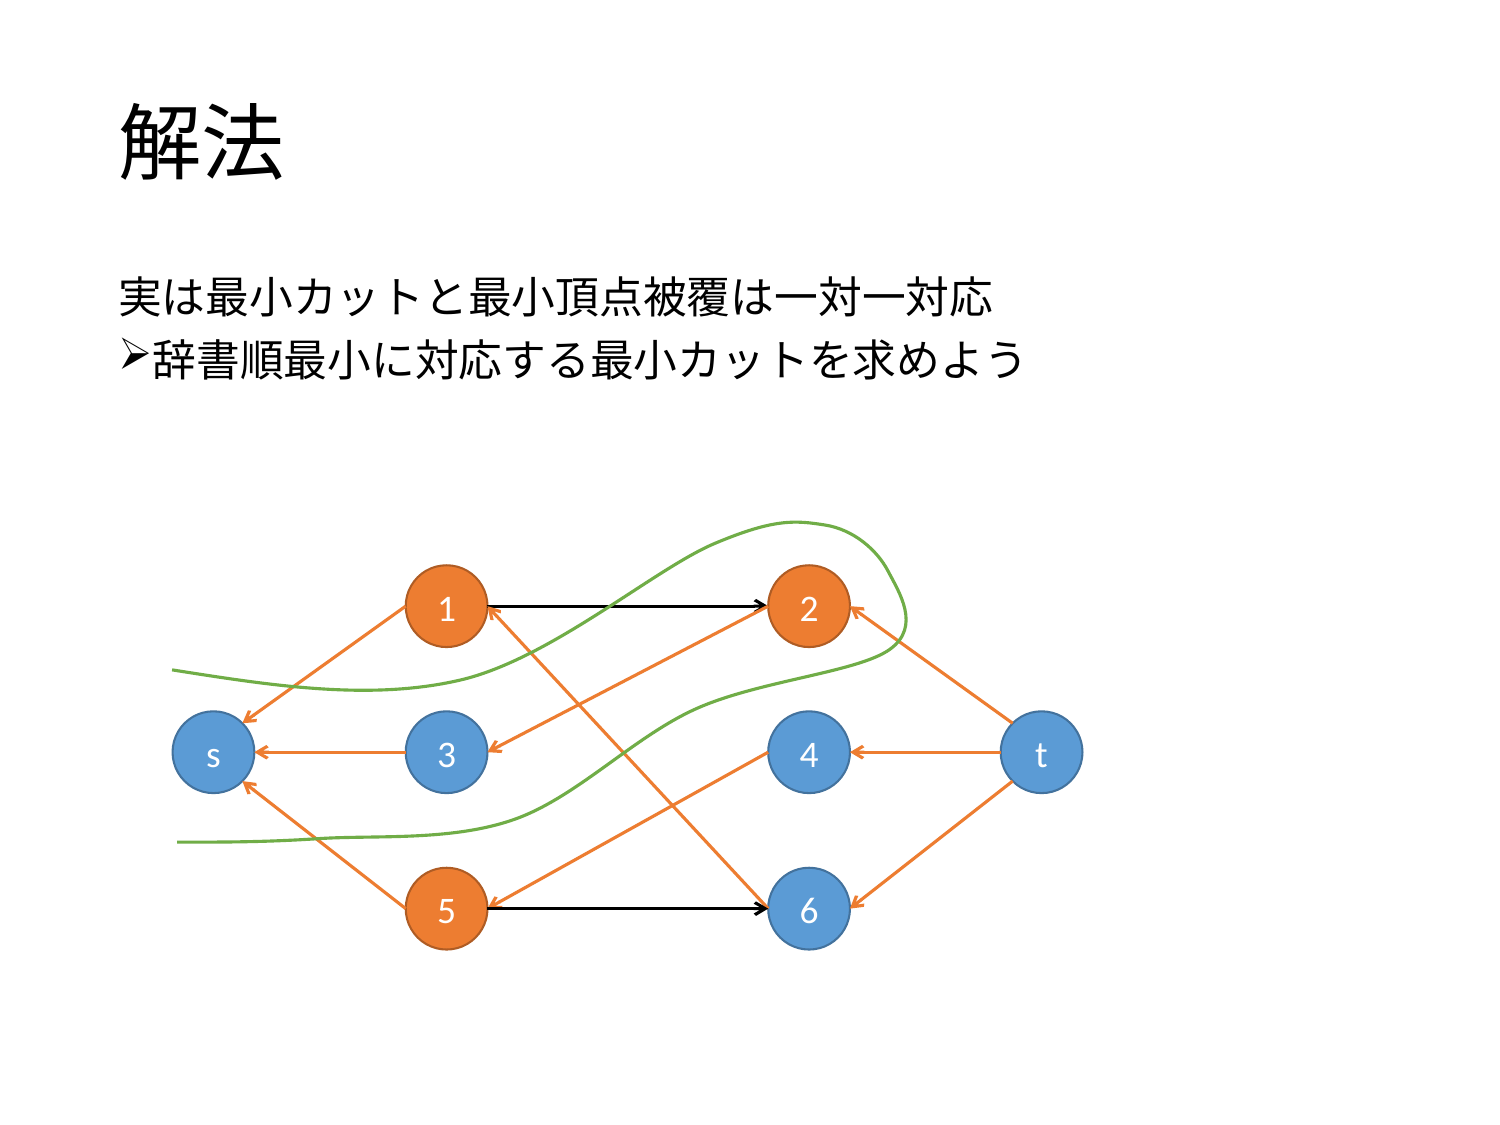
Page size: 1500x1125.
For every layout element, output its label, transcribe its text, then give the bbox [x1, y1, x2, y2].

text_box 5 [404, 866, 489, 951]
text_box [607, 520, 906, 688]
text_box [849, 606, 1013, 724]
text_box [849, 781, 1013, 909]
list 実は最小カットと最小頂点被覆は一対一対応 辞書順最小に対応する最小カットを求めよう [103, 267, 1397, 1014]
text_box 6 [767, 866, 851, 951]
text_box 1 [404, 564, 489, 649]
text_box 4 [769, 710, 851, 795]
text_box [487, 753, 769, 908]
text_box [242, 606, 406, 724]
title 解法 [103, 59, 1397, 235]
text_box [171, 668, 487, 844]
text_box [242, 781, 406, 909]
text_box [487, 606, 769, 753]
text_box t [999, 710, 1084, 795]
